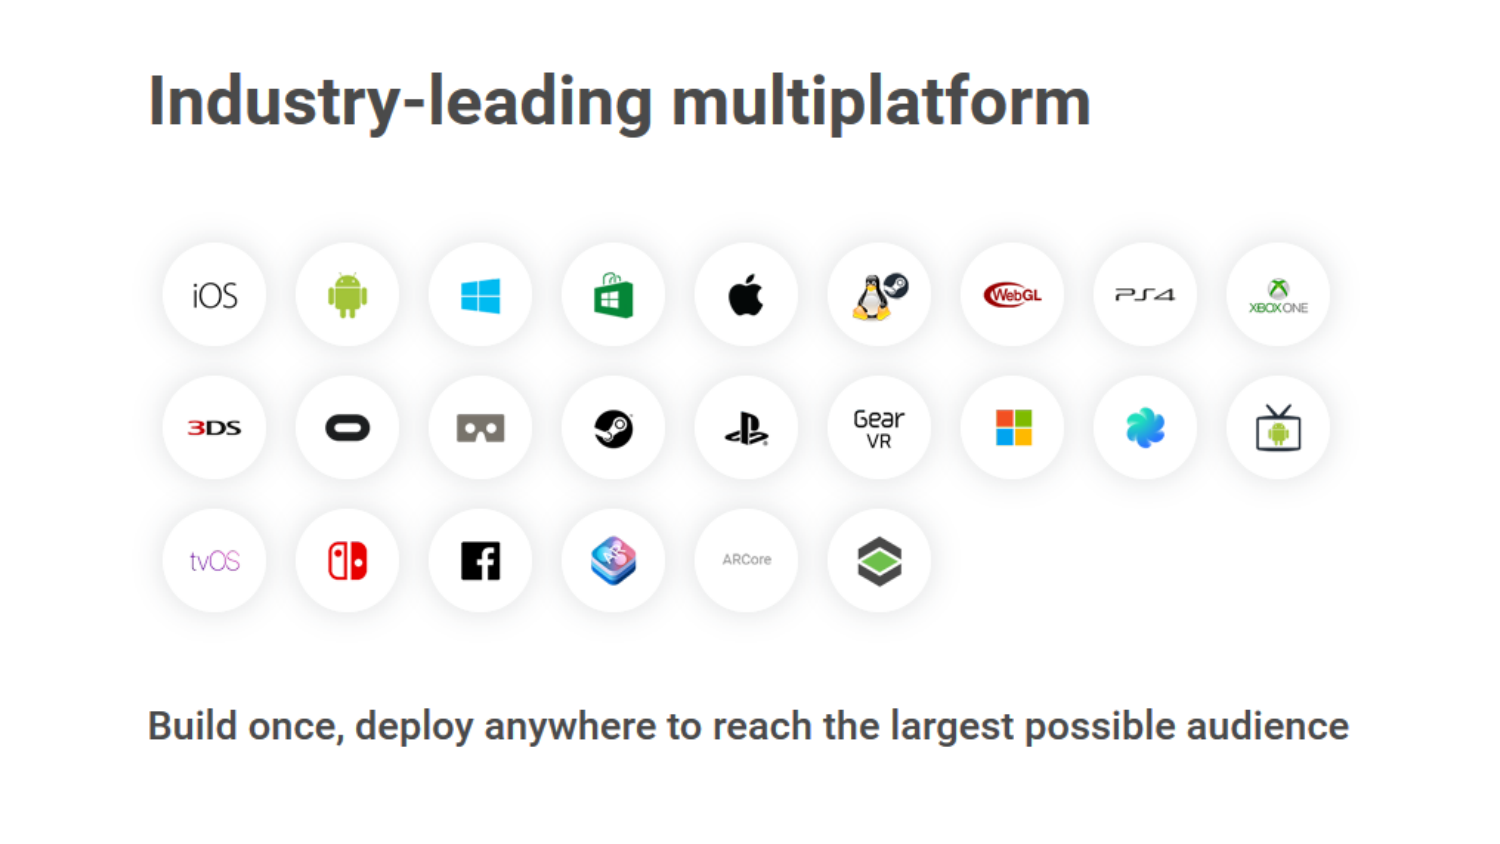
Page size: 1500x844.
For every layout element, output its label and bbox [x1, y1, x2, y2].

picture [24, 24, 1476, 782]
